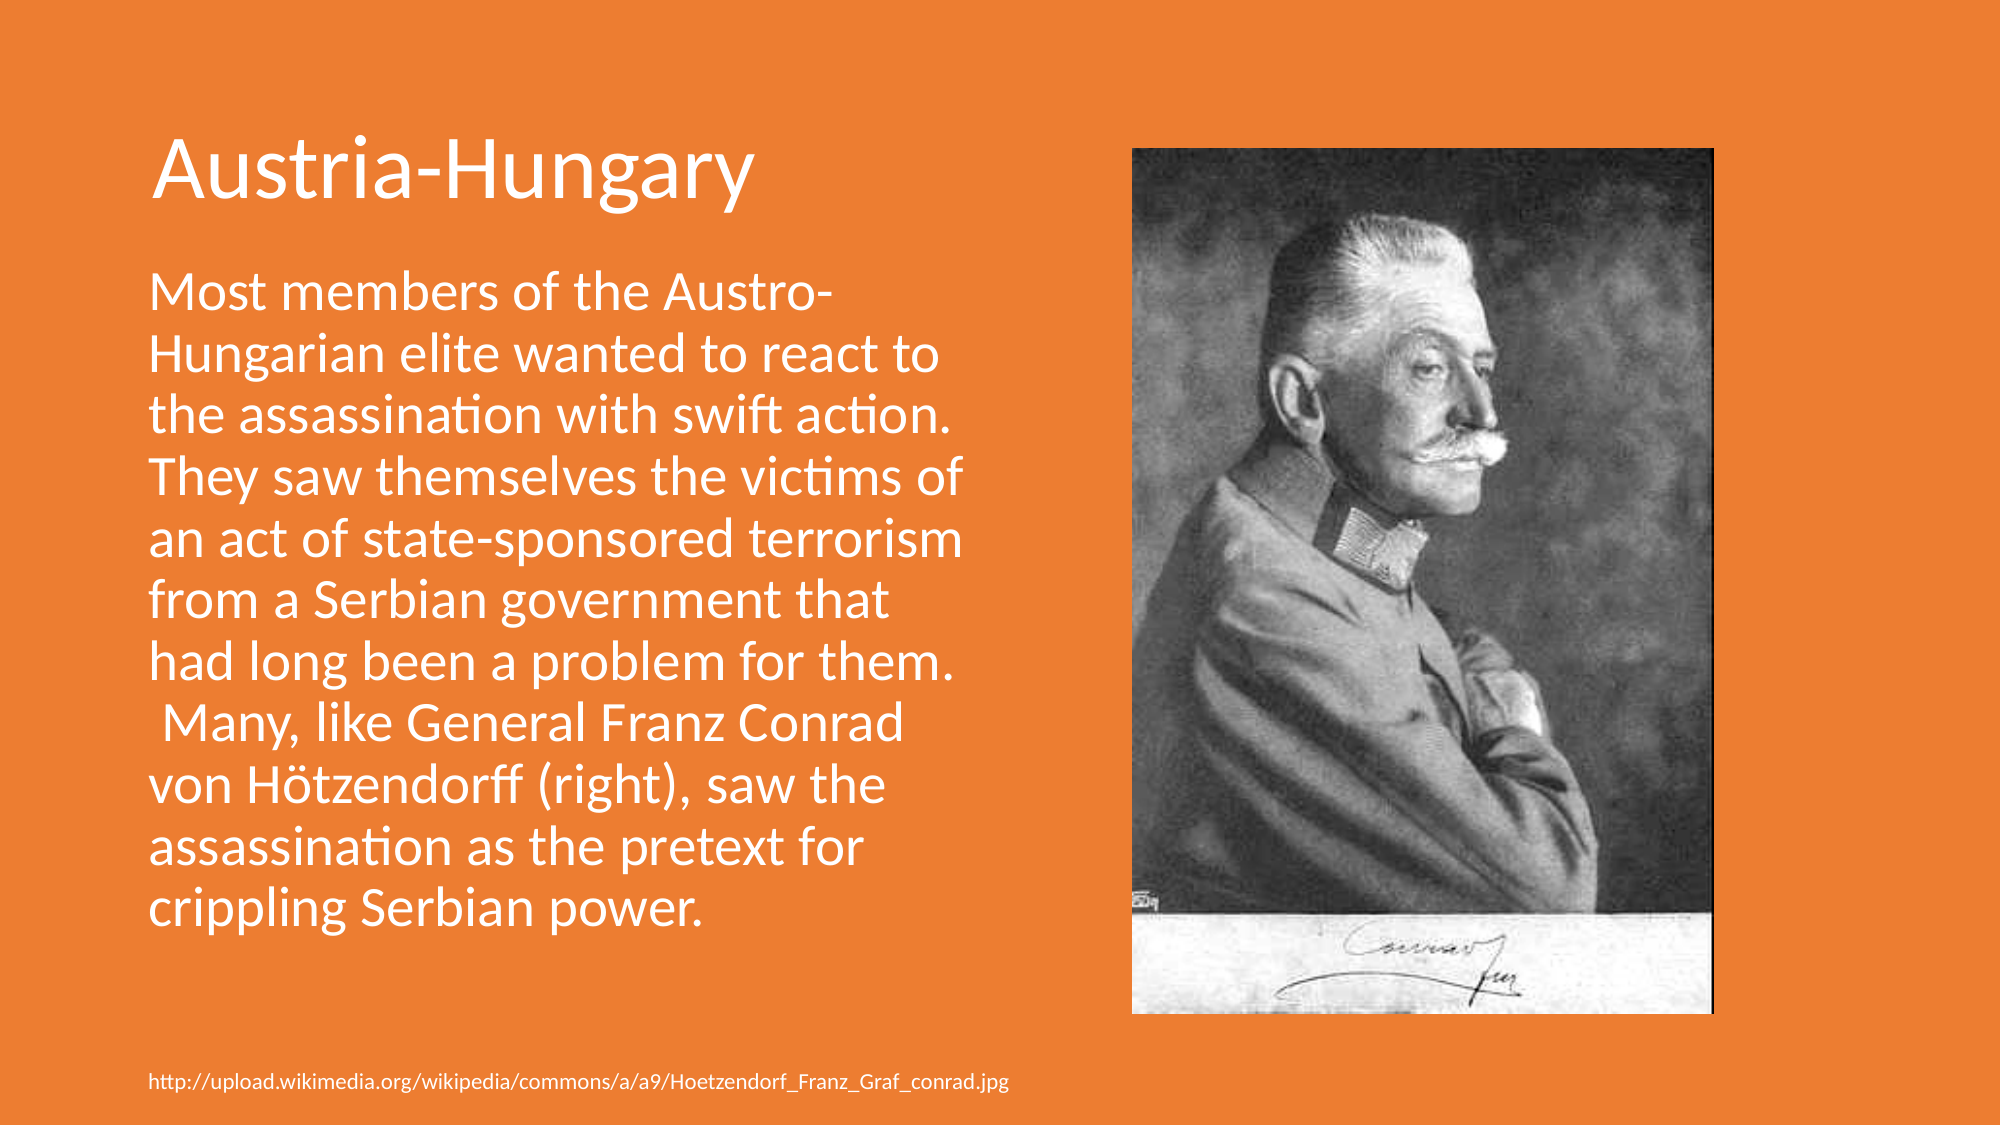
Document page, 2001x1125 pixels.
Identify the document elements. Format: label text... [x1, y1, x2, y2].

list Most members of the Austro-Hungarian elite wanted to react to the assassination with swift action. They saw themselves the victims of an act of state-sponsored terrorism from a Serbian government that had long been a problem for them. Many, like General Franz Conrad von Hötzendorff (right), saw the assassination as the pretext for crippling Serbian power. [133, 254, 984, 968]
title Austria-Hungary [137, 59, 1863, 278]
text_box http://upload.wikimedia.org/wikipedia/commons/a/a9/Hoetzendorf_Franz_Graf_conrad.jpg [133, 1058, 1626, 1101]
picture [1132, 148, 1714, 1014]
